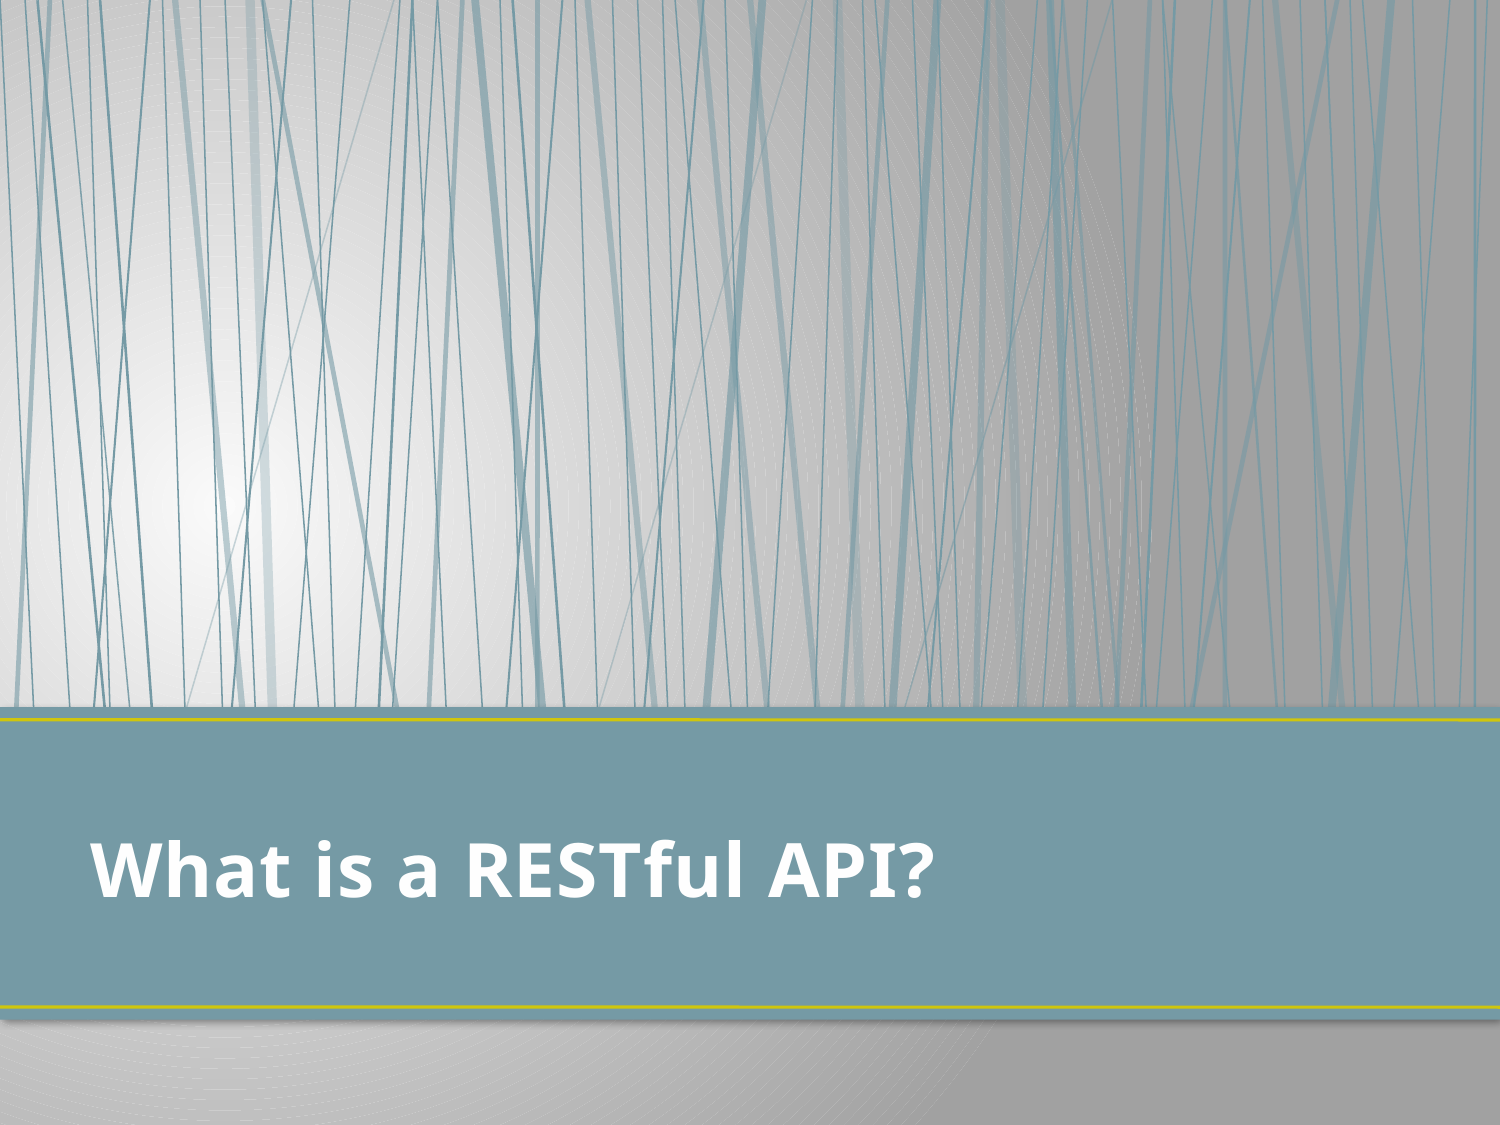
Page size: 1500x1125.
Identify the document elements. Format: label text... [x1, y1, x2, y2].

title What is a RESTful API? [75, 732, 1438, 920]
